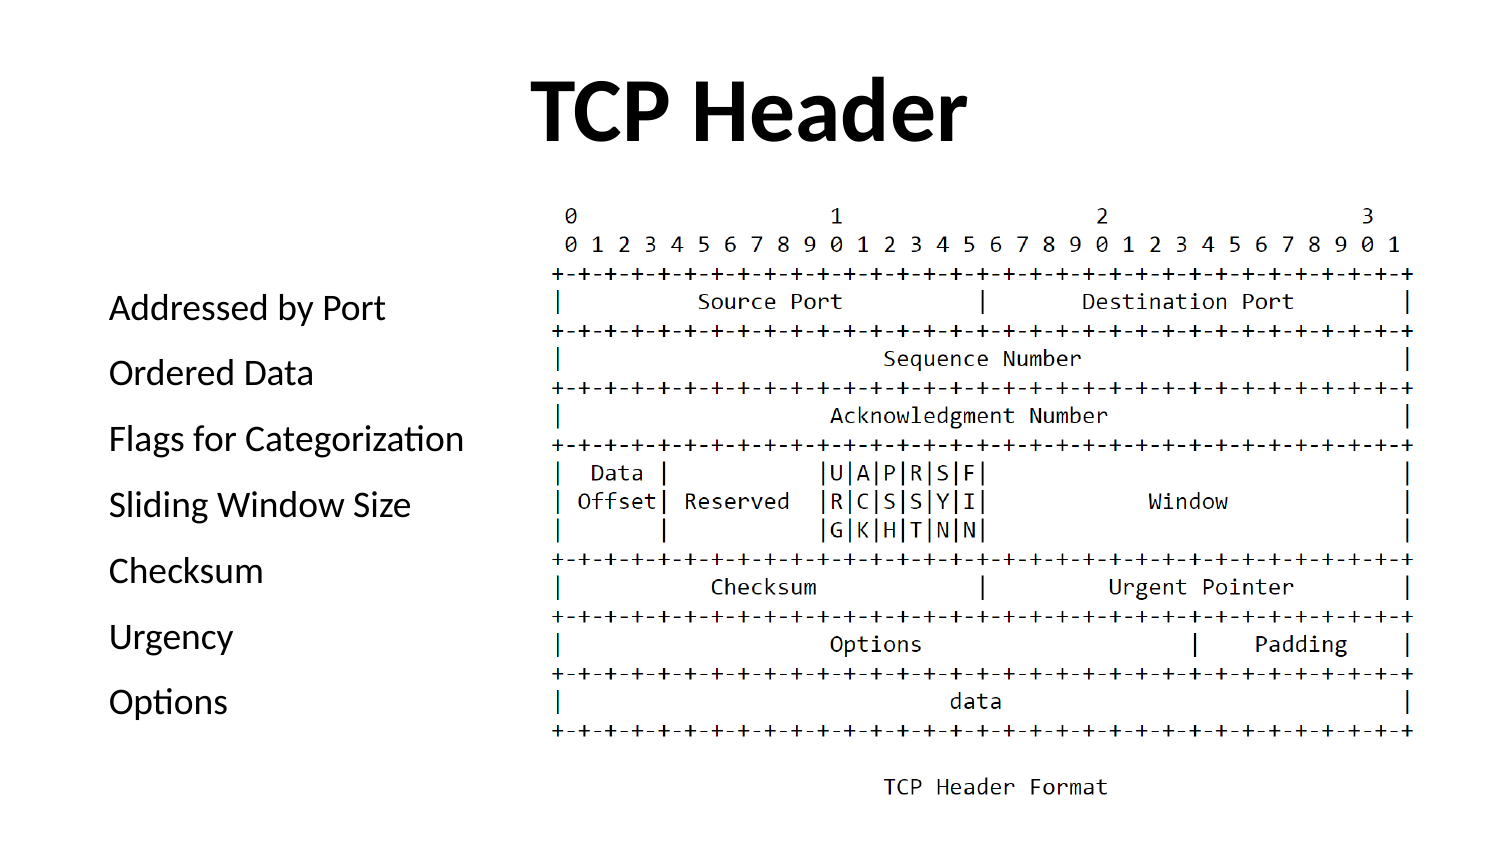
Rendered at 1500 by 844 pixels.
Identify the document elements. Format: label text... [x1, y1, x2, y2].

list Addressed by Port Ordered Data Flags for Categorization Sliding Window Size Checksum Urgency Options [75, 196, 537, 808]
picture [538, 196, 1426, 809]
title TCP Header [75, 33, 1425, 175]
